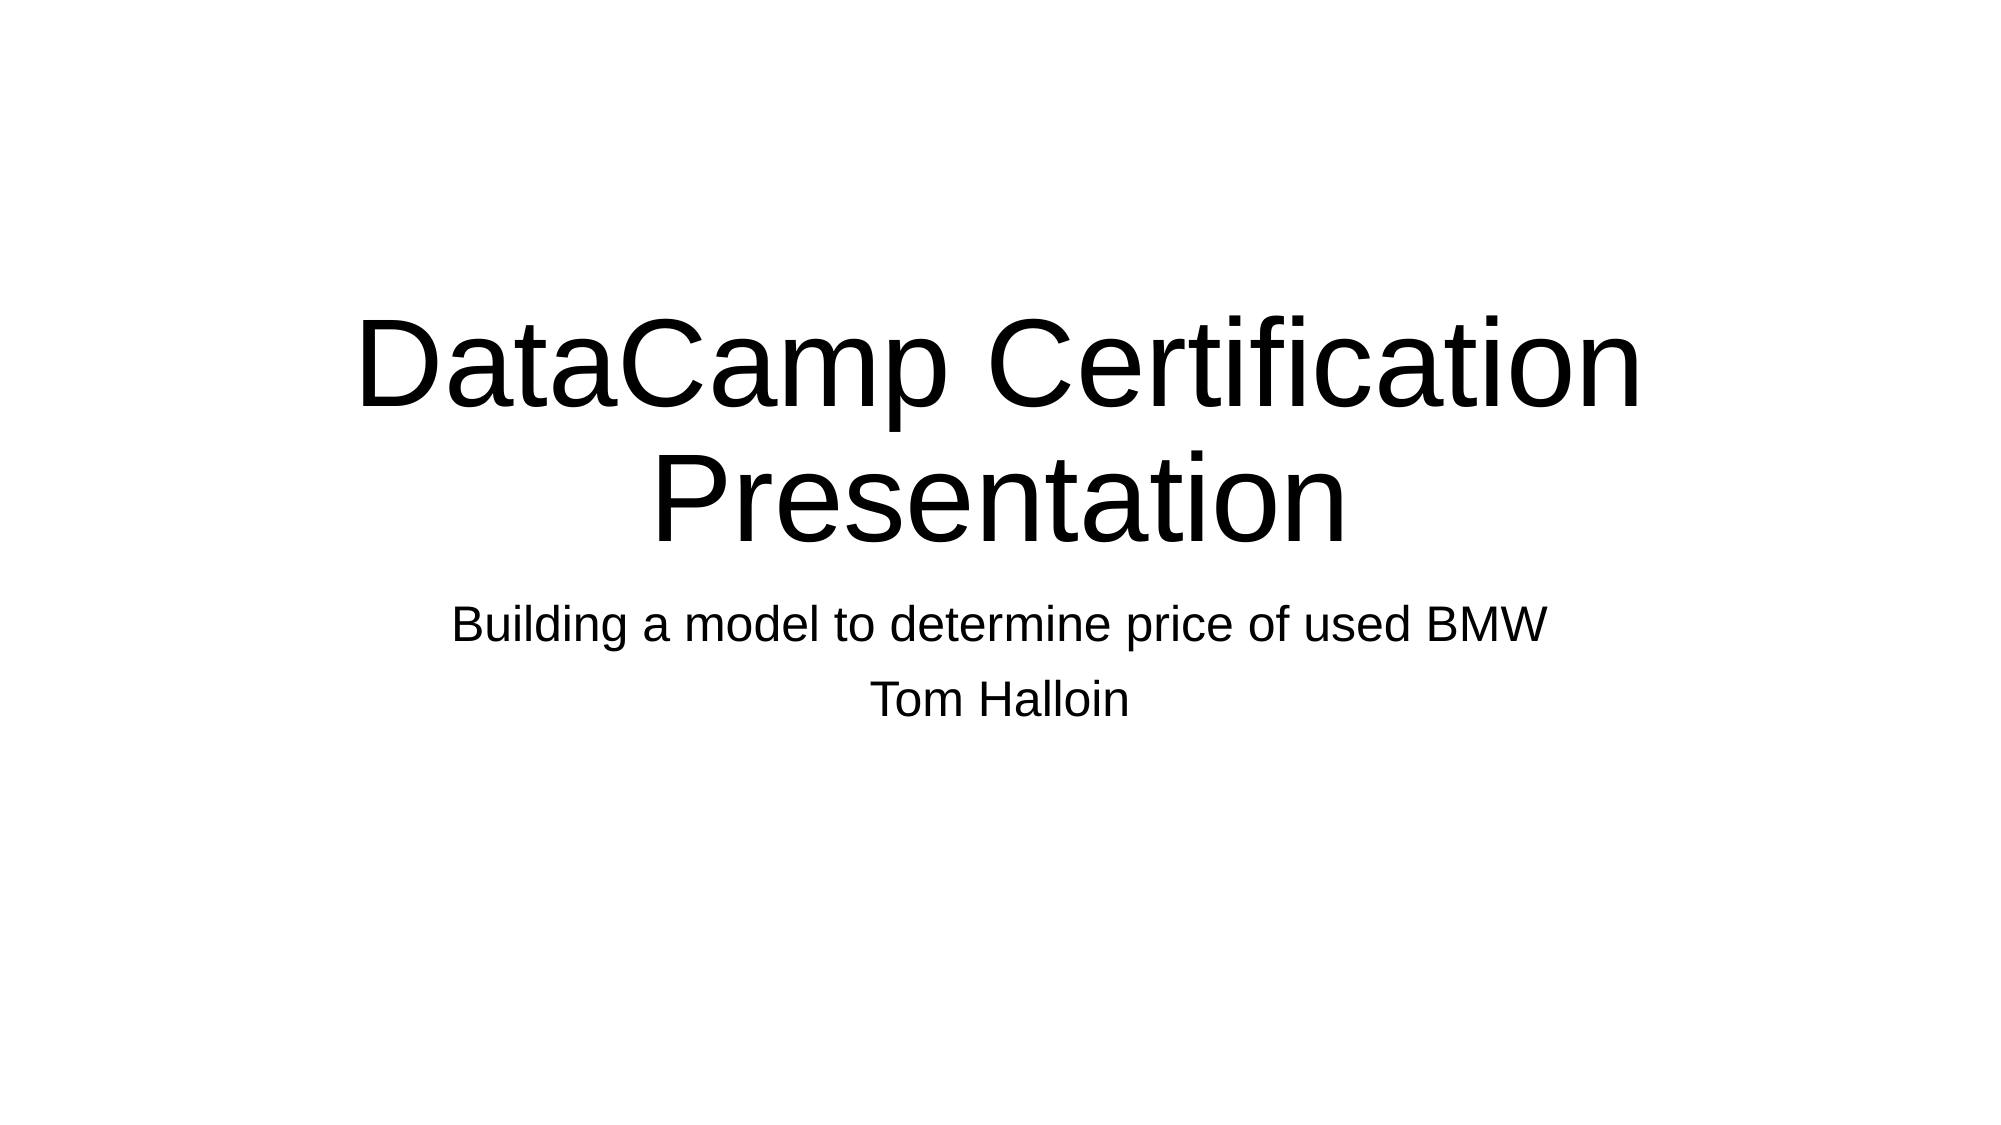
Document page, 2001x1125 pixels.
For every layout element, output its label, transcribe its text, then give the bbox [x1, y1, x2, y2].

title DataCamp Certification Presentation [249, 184, 1750, 576]
subtitle Building a model to determine price of used BMW Tom Halloin [249, 590, 1750, 863]
